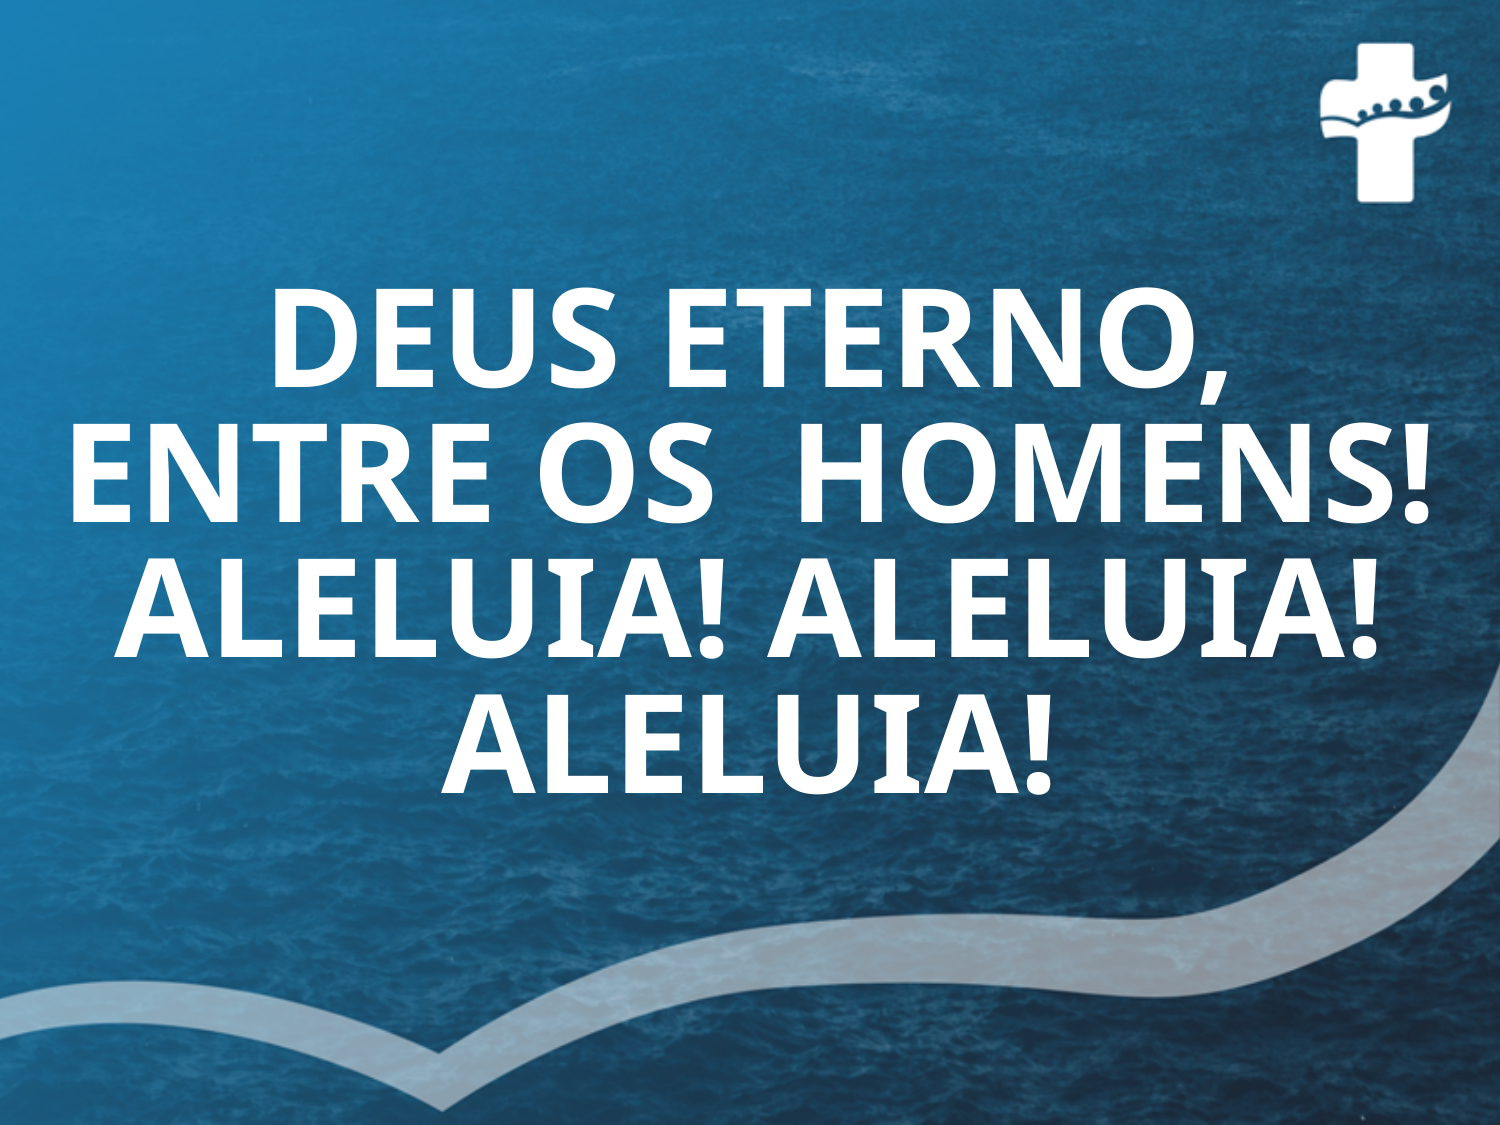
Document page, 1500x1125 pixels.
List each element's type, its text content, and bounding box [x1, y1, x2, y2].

picture [0, 0, 1500, 455]
title DEUS ETERNO, ENTRE OS HOMENS! ALELUIA! ALELUIA! ALELUIA! [0, 455, 1500, 644]
picture [0, 644, 1500, 1125]
